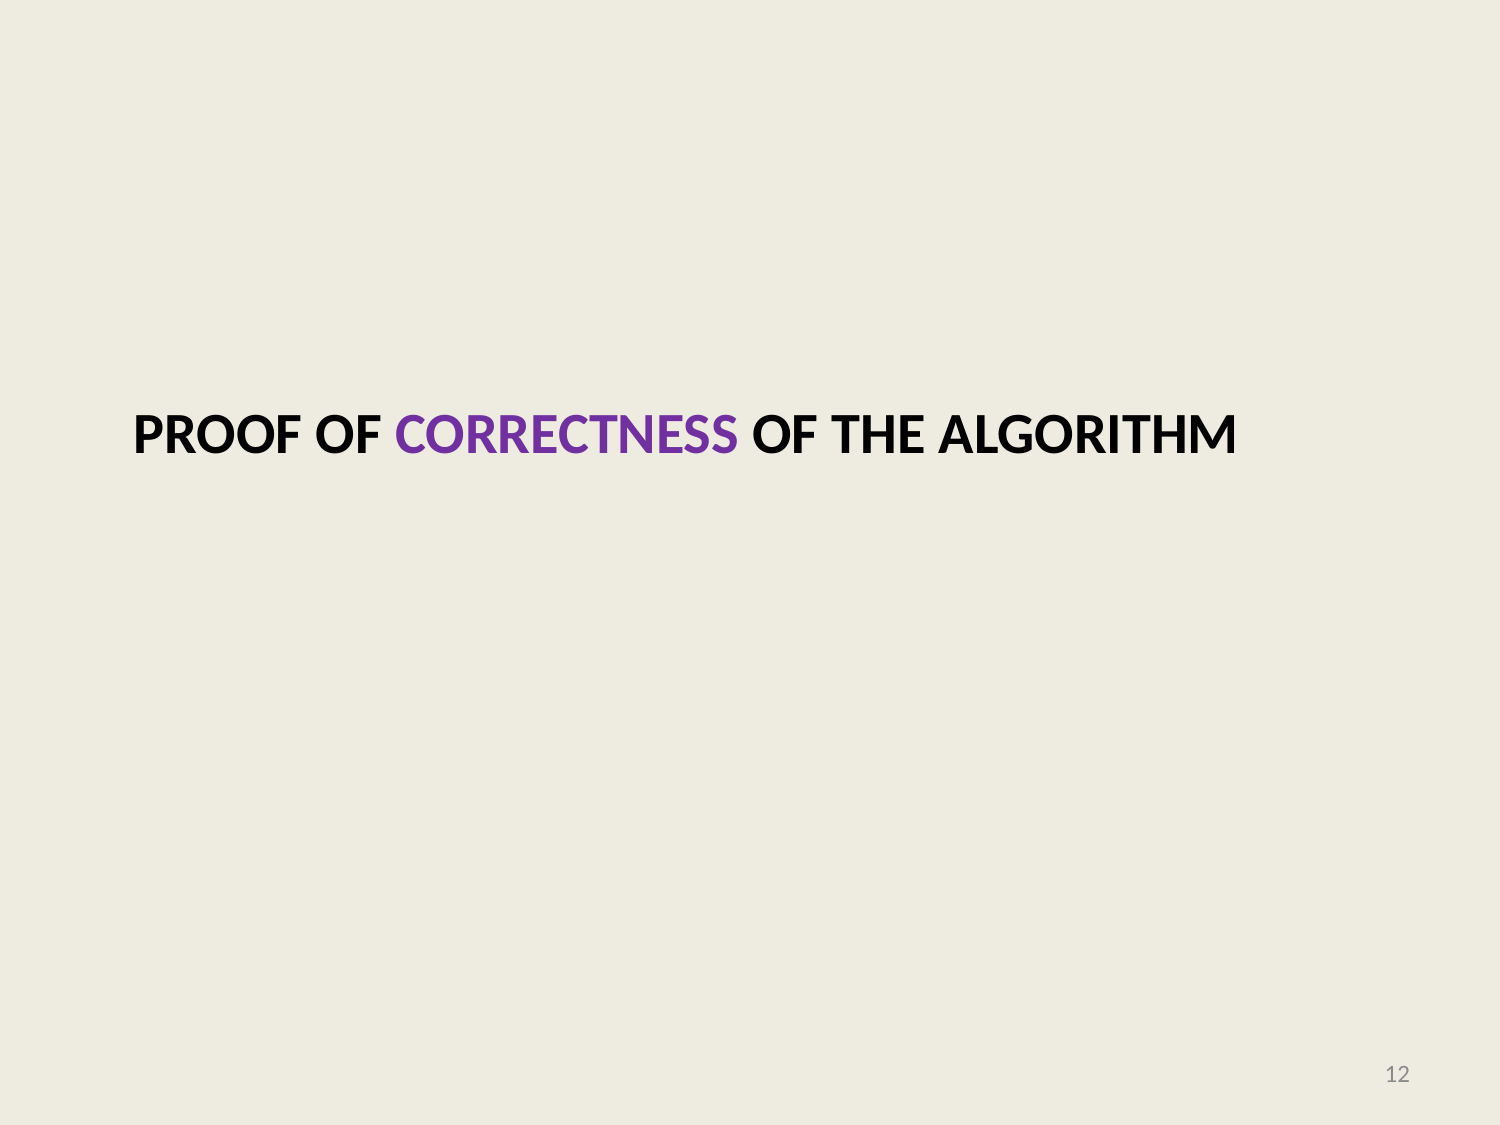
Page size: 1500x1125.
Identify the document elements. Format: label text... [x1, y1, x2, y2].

slide_number 12 [1074, 1042, 1425, 1103]
title Proof of correctness of the algorithm [118, 387, 1394, 611]
